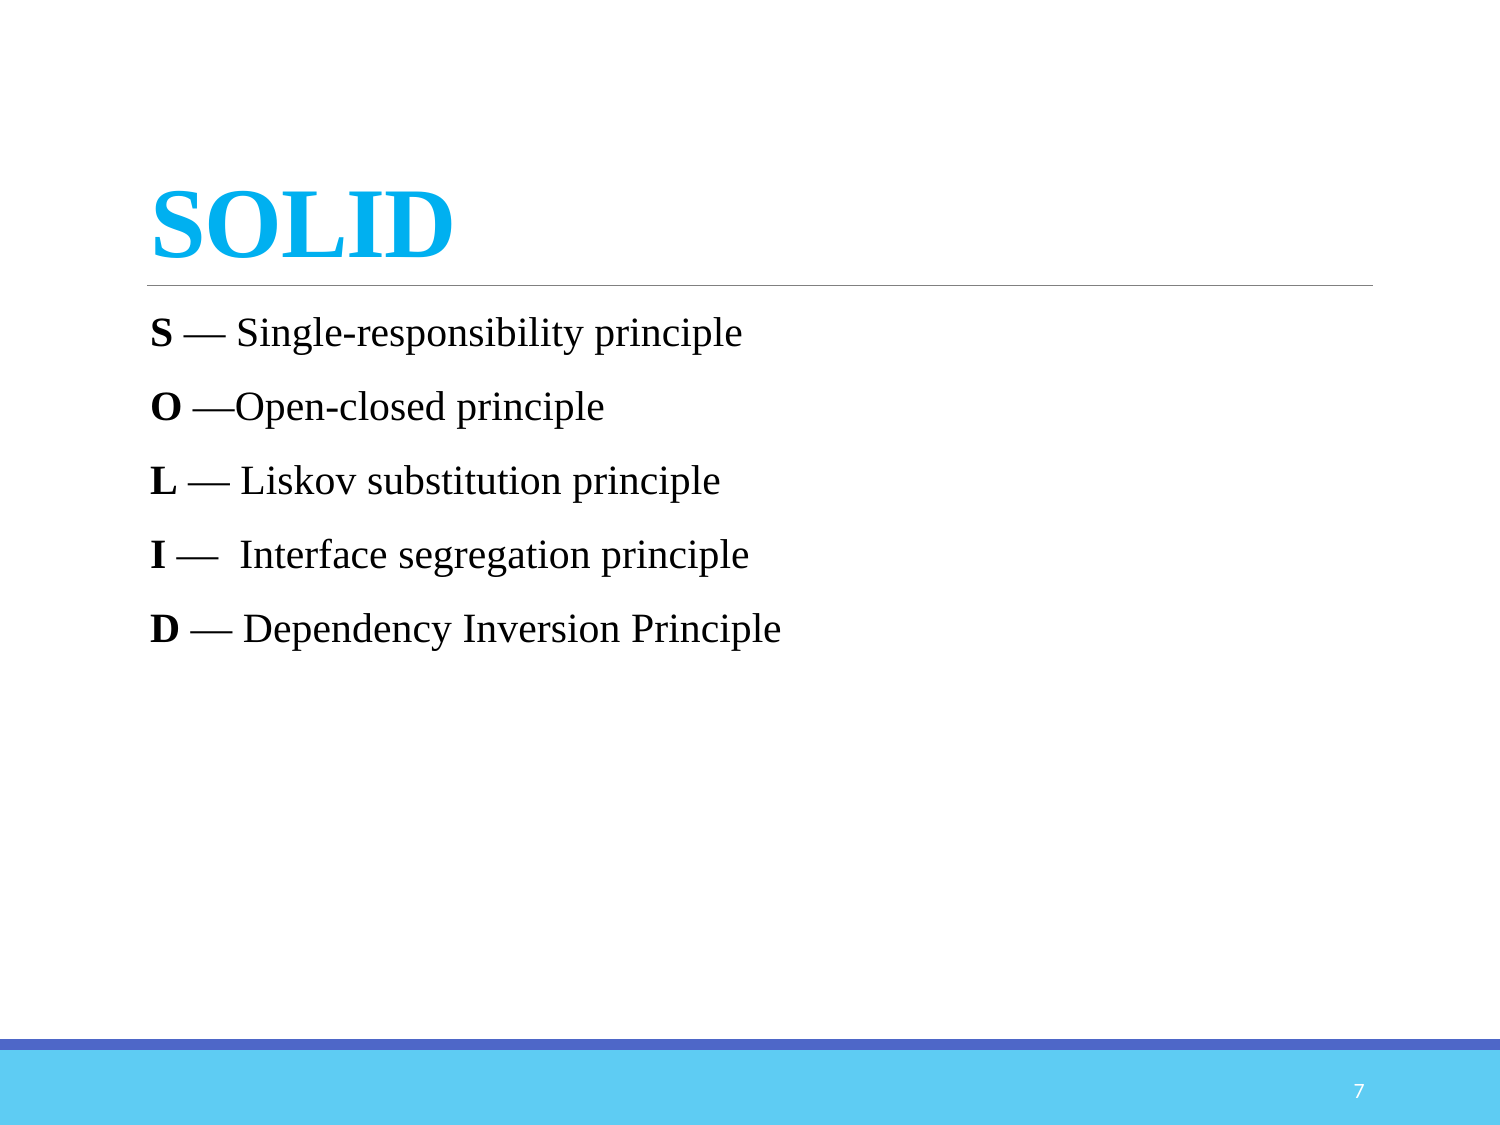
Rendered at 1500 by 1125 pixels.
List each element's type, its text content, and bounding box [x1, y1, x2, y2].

list S — Single-responsibility principle O —Open-closed principle L — Liskov substitution principle I — Interface segregation principle D — Dependency Inversion Principle [135, 302, 1373, 963]
slide_number 7 [1218, 1059, 1380, 1120]
title SOLID [135, 47, 1373, 285]
